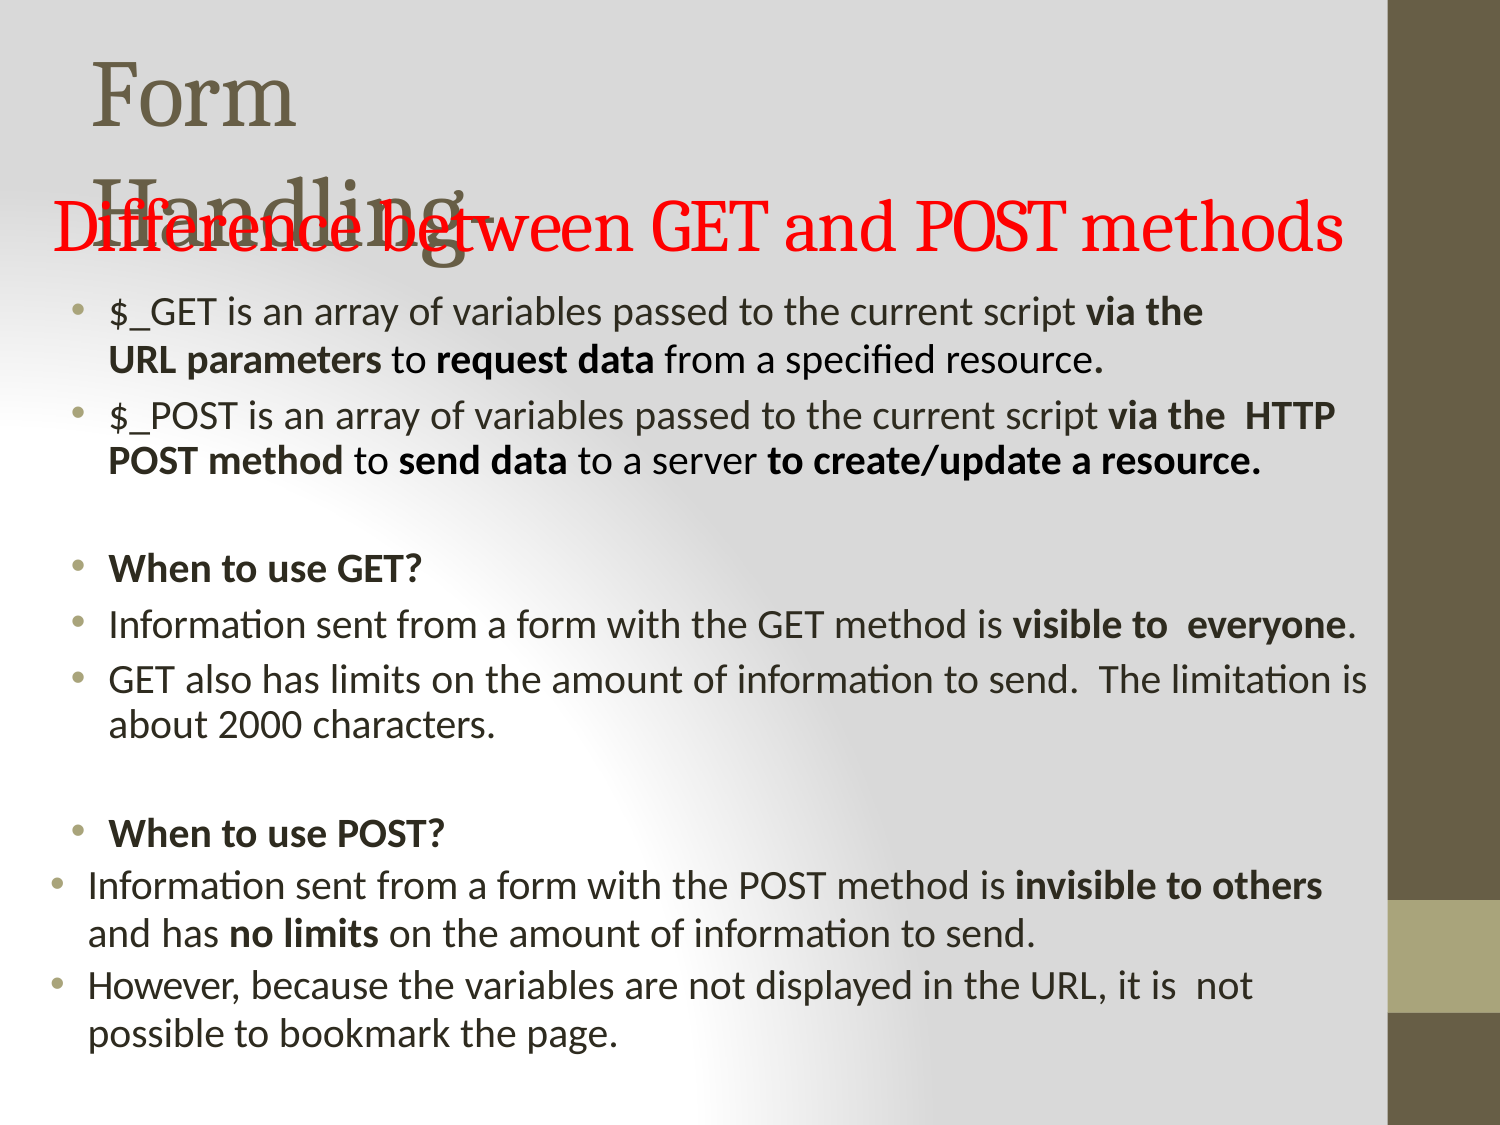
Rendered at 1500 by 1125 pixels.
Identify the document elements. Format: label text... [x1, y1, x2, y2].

picture [0, 0, 1387, 1125]
text_box Difference between GET and POST methods $_GET is an array of variables passed to the current script via the URL parameters to request data from a specified resource. $_POST is an array of variables passed to the current script via the HTTP POST method to send data to a server to create/update a resource. When to use GET? Information sent from a form with the GET method is visible to everyone. GET also has limits on the amount of information to send. The limitation is about 2000 characters. When to use POST? Information sent from a form with the POST method is invisible to others and has no limits on the amount of information to send. However, because the variables are not displayed in the URL, it is not possible to bookmark the page. [50, 137, 1375, 1056]
title Form Handling- [87, 28, 727, 137]
